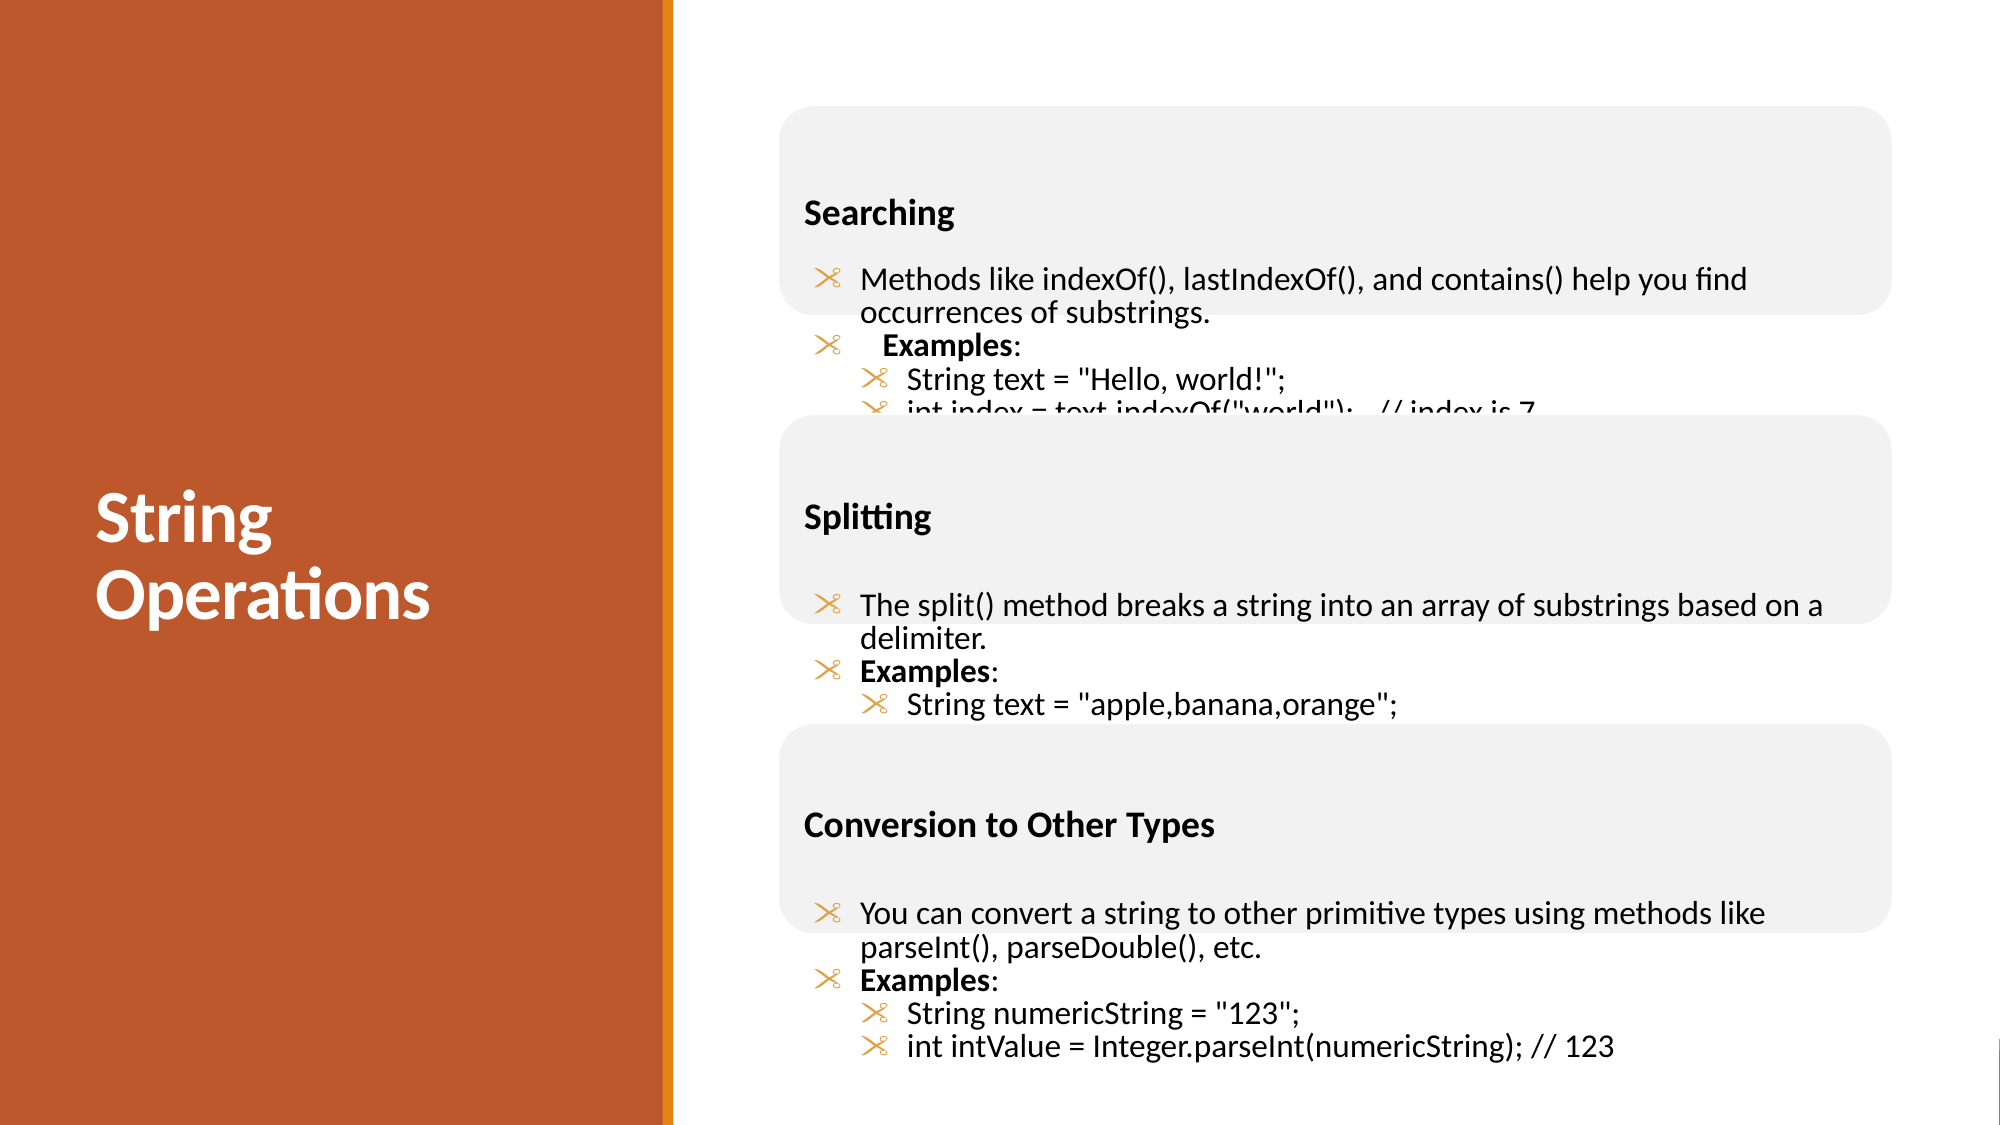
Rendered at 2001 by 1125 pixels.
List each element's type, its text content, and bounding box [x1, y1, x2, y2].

title String Operations [80, 84, 587, 1032]
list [777, 104, 1894, 1033]
text_box [0, 0, 661, 1125]
text_box [661, 0, 674, 1125]
text_box [674, 0, 2000, 1125]
